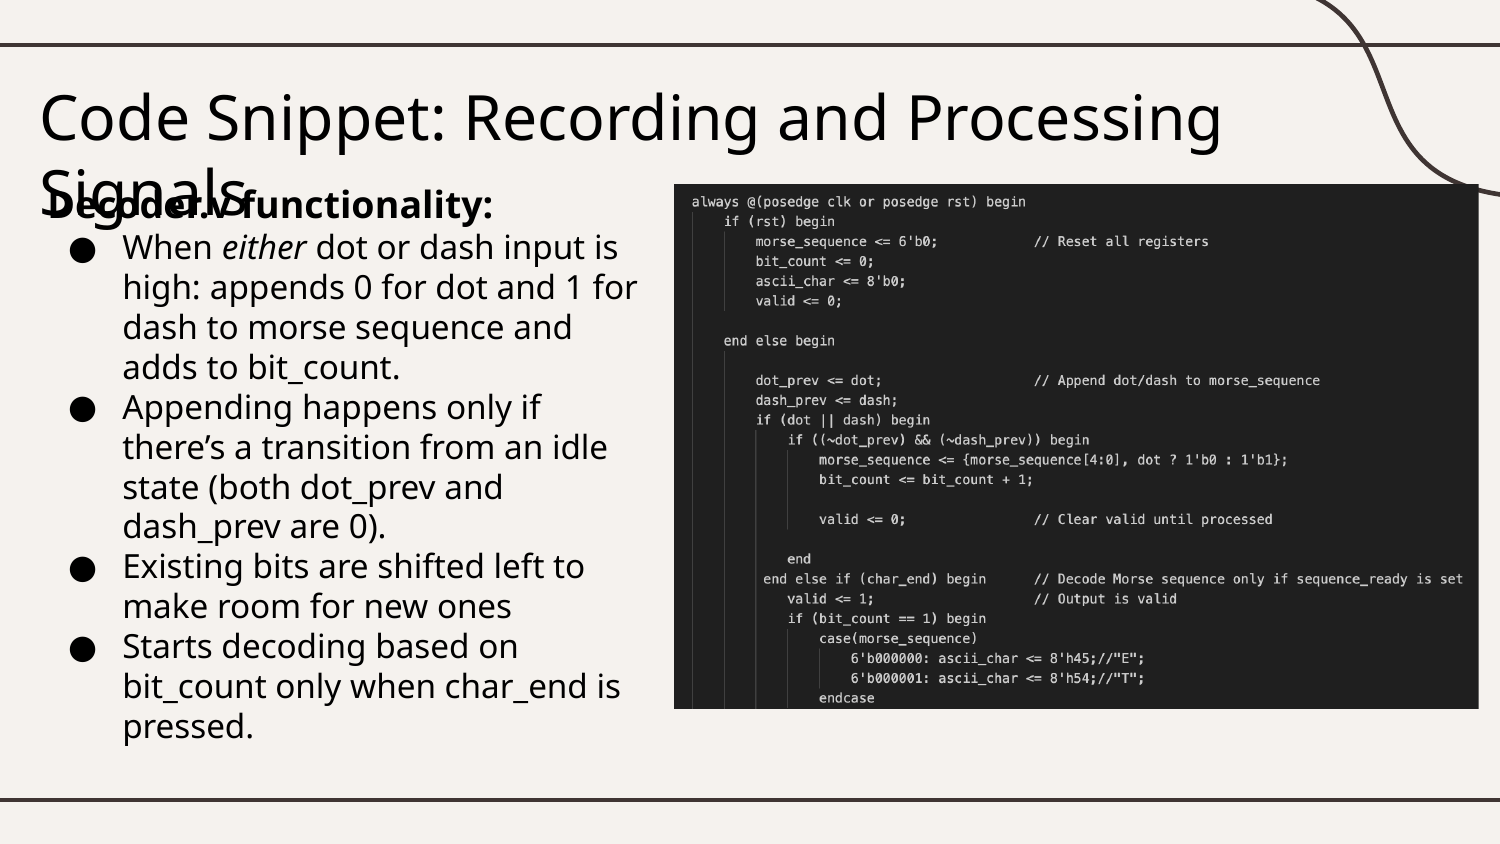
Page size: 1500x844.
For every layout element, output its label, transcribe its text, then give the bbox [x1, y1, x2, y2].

text_box Decoder.v functionality: When either dot or dash input is high: appends 0 for dot and 1 for dash to morse sequence and adds to bit_count. Appending happens only if there’s a transition from an idle state (both dot_prev and dash_prev are 0). Existing bits are shifted left to make room for new ones Starts decoding based on bit_count only when char_end is pressed. [32, 166, 658, 276]
picture [673, 183, 1479, 709]
title Code Snippet: Recording and Processing Signals [24, 62, 1375, 157]
